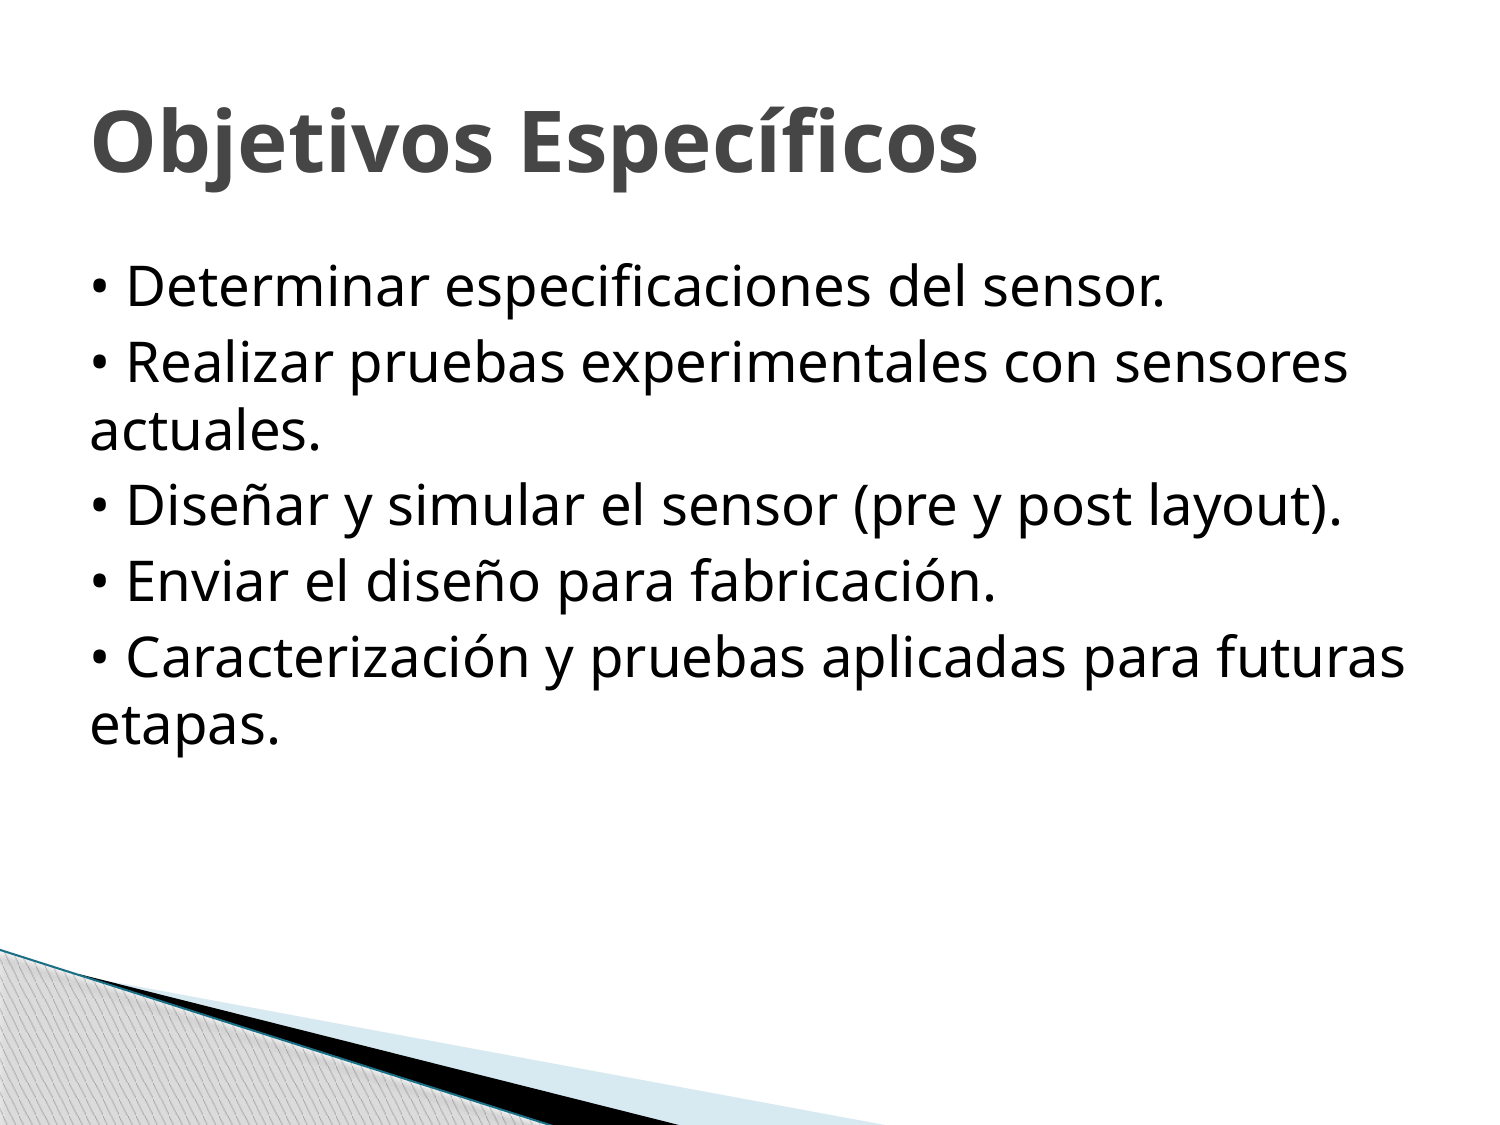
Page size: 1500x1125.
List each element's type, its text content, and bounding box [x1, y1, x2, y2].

list • Determinar especificaciones del sensor. • Realizar pruebas experimentales con sensores actuales. • Diseñar y simular el sensor (pre y post layout). • Enviar el diseño para fabricación. • Caracterización y pruebas aplicadas para futuras etapas. [75, 243, 1425, 986]
title Objetivos Específicos [75, 45, 1425, 233]
